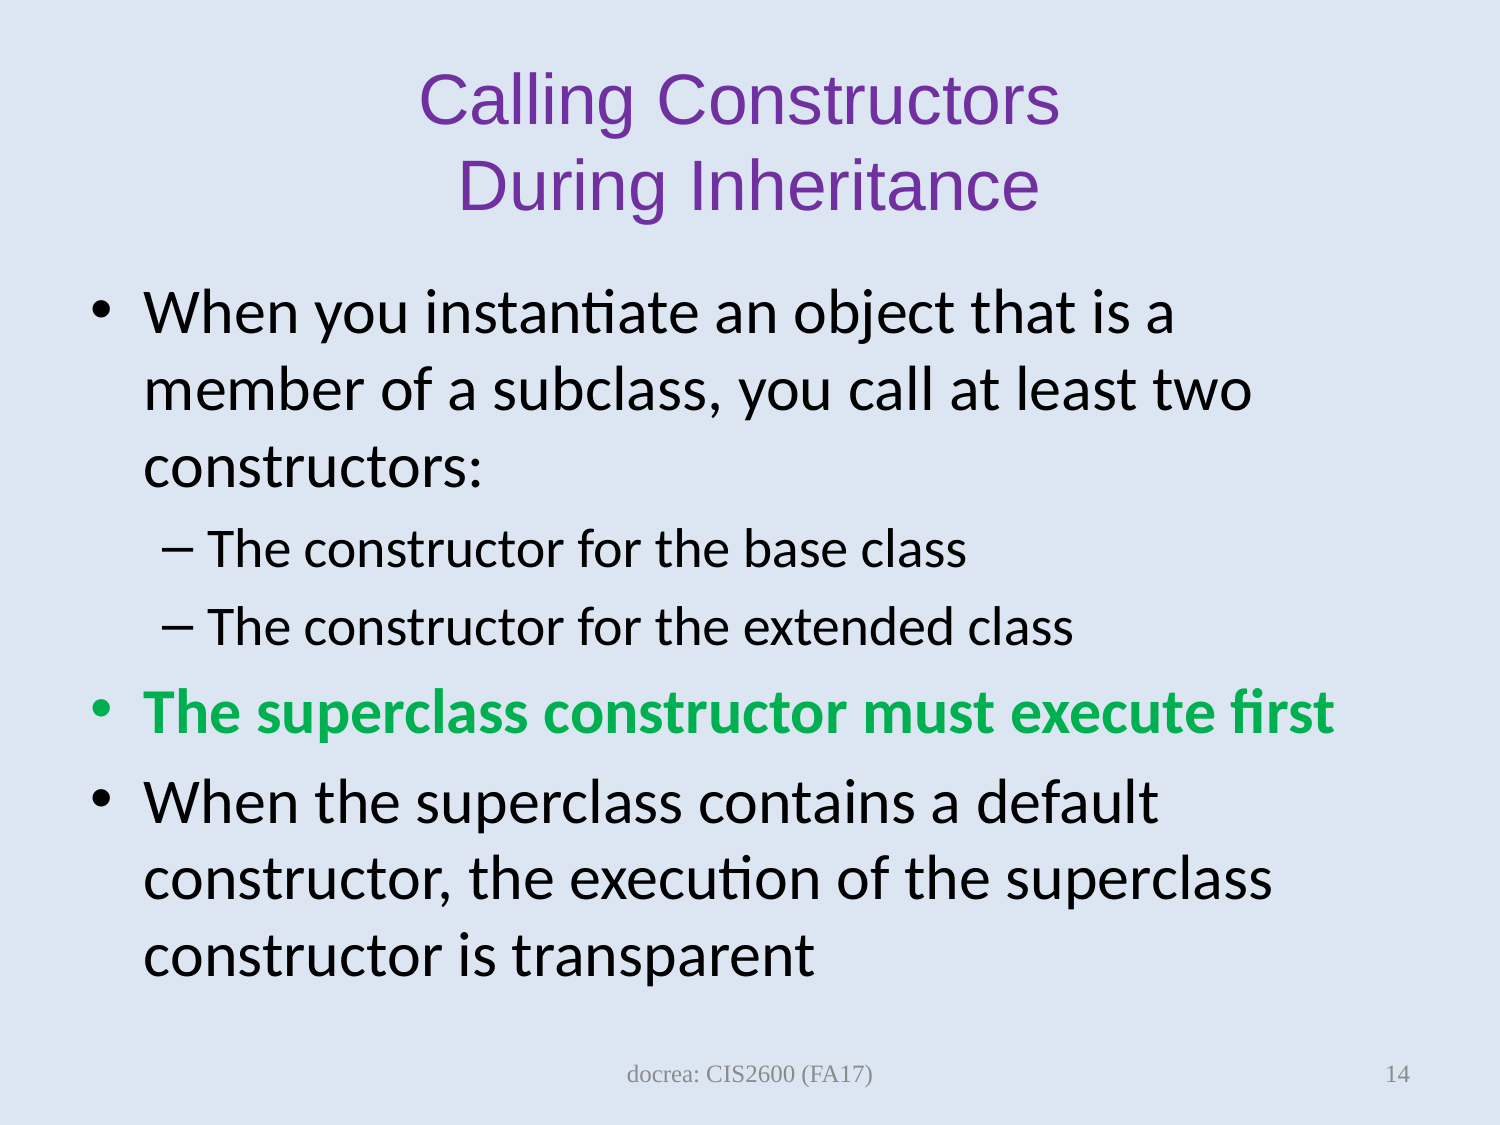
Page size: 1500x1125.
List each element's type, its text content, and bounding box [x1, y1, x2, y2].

footer docrea: CIS2600 (FA17) [512, 1042, 988, 1103]
list When you instantiate an object that is a member of a subclass, you call at least two constructors: The constructor for the base class The constructor for the extended class The superclass constructor must execute first When the superclass contains a default constructor, the execution of the superclass constructor is transparent [75, 262, 1425, 1005]
title Calling Constructors During Inheritance [75, 45, 1425, 233]
slide_number 14 [1074, 1042, 1425, 1103]
